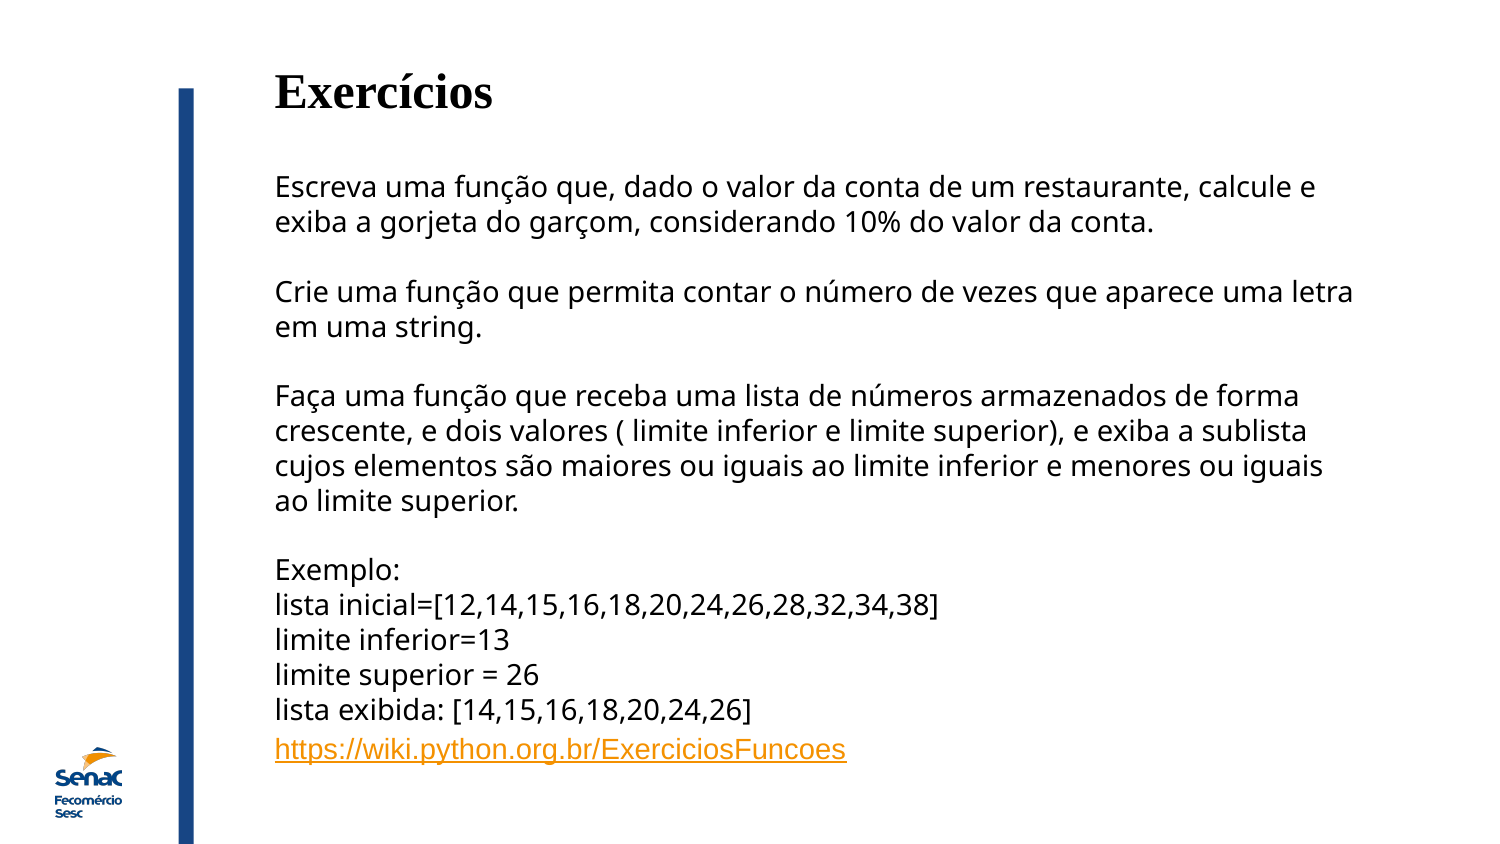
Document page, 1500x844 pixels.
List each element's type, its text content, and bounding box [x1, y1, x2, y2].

picture [55, 747, 122, 818]
text_box Faça uma função que receba uma lista de números armazenados de forma crescente, e dois valores ( limite inferior e limite superior), e exiba a sublista cujos elementos são maiores ou iguais ao limite inferior e menores ou iguais ao limite superior. Exemplo: lista inicial=[12,14,15,16,18,20,24,26,28,32,34,38] limite inferior=13 limite superior = 26 lista exibida: [14,15,16,18,20,24,26] [259, 369, 1378, 734]
text_box https://wiki.python.org.br/ExerciciosFuncoes [259, 734, 1320, 773]
text_box Exercícios [259, 51, 1500, 127]
text_box Escreva uma função que, dado o valor da conta de um restaurante, calcule e exiba a gorjeta do garçom, considerando 10% do valor da conta. [259, 160, 1406, 246]
text_box Crie uma função que permita contar o número de vezes que aparece uma letra em uma string. [259, 266, 1406, 351]
